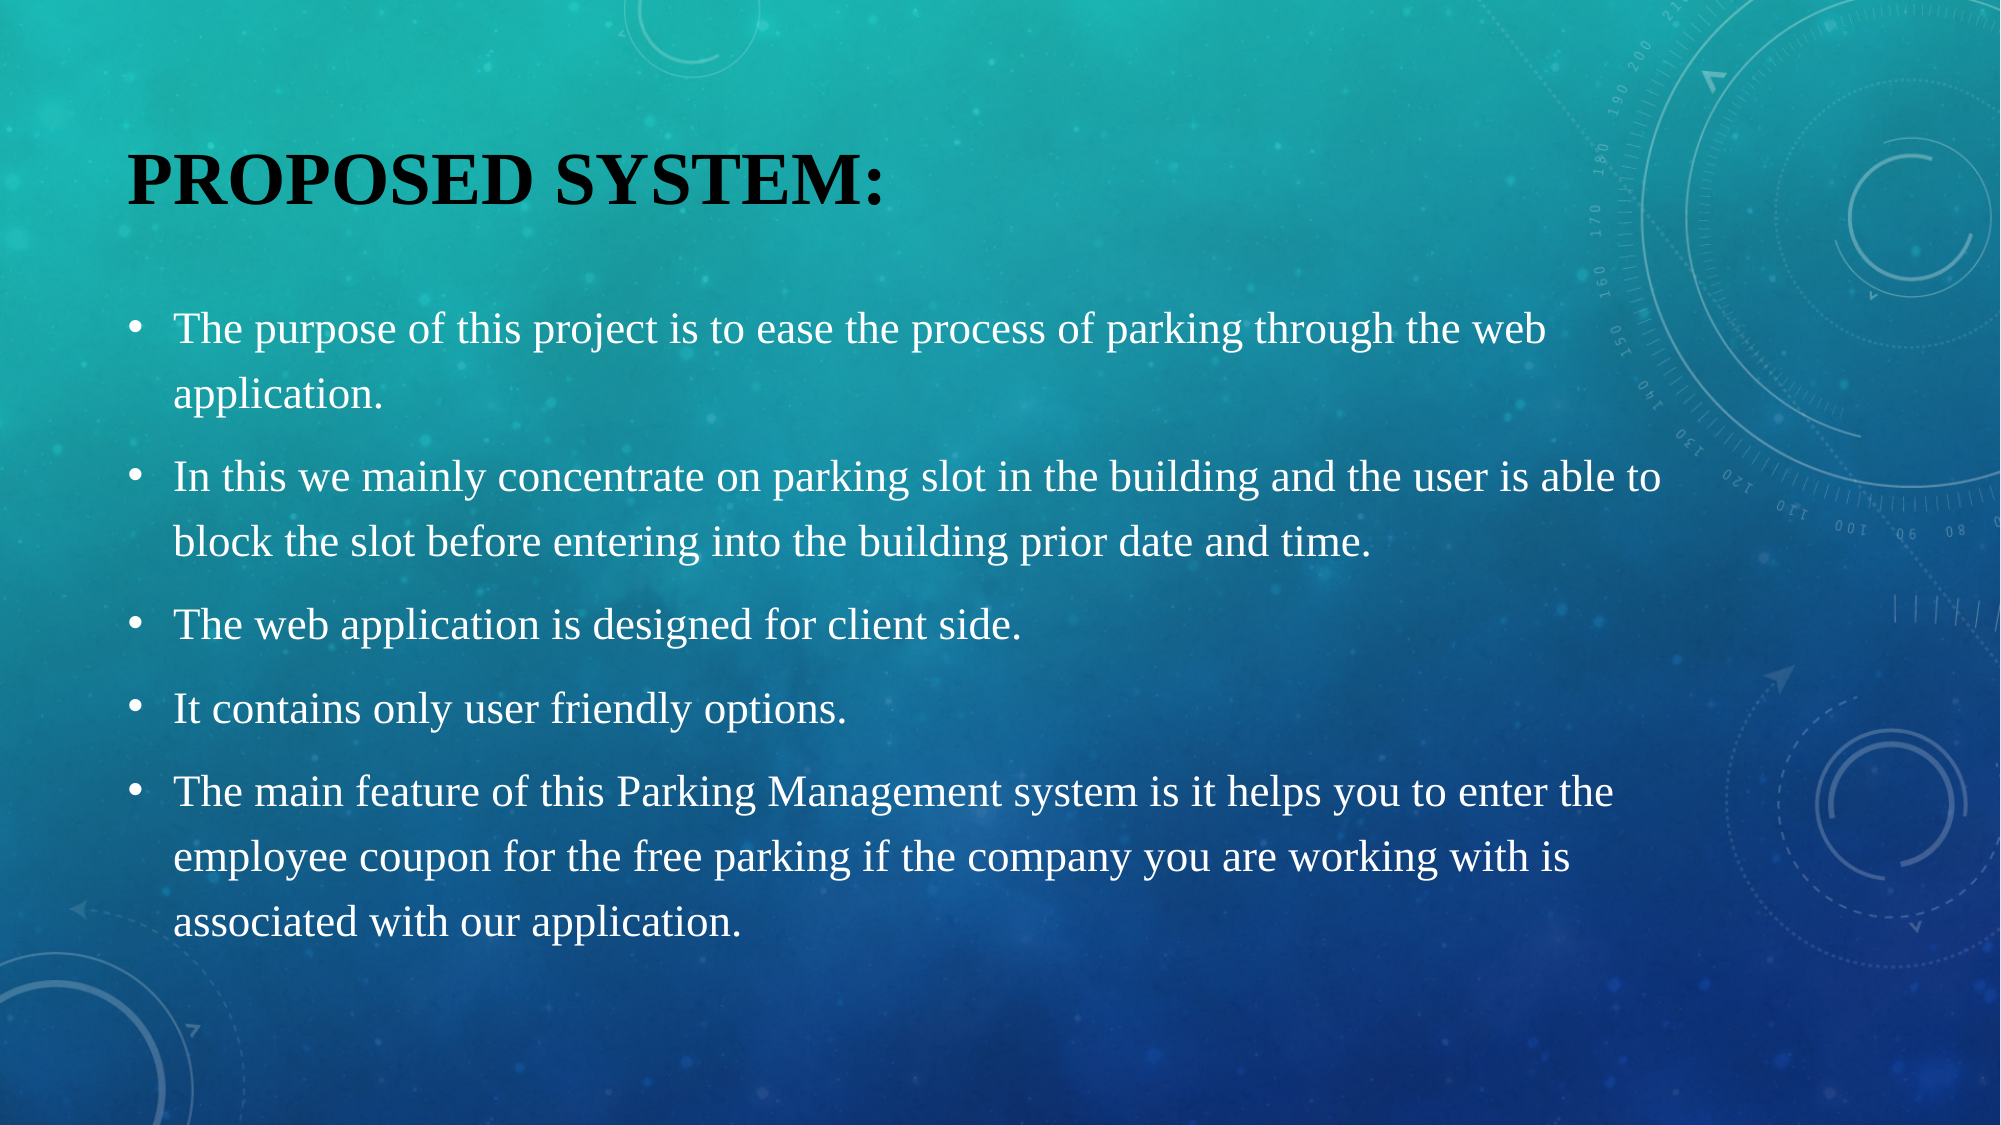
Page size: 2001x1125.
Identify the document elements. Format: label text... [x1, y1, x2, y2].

title Proposed System: [112, 99, 1775, 280]
picture [0, 0, 2001, 1125]
list The purpose of this project is to ease the process of parking through the web application. In this we mainly concentrate on parking slot in the building and the user is able to block the slot before entering into the building prior date and time. The web application is designed for client side. It contains only user friendly options. The main feature of this Parking Management system is it helps you to enter the employee coupon for the free parking if the company you are working with is associated with our application. [112, 280, 1775, 955]
